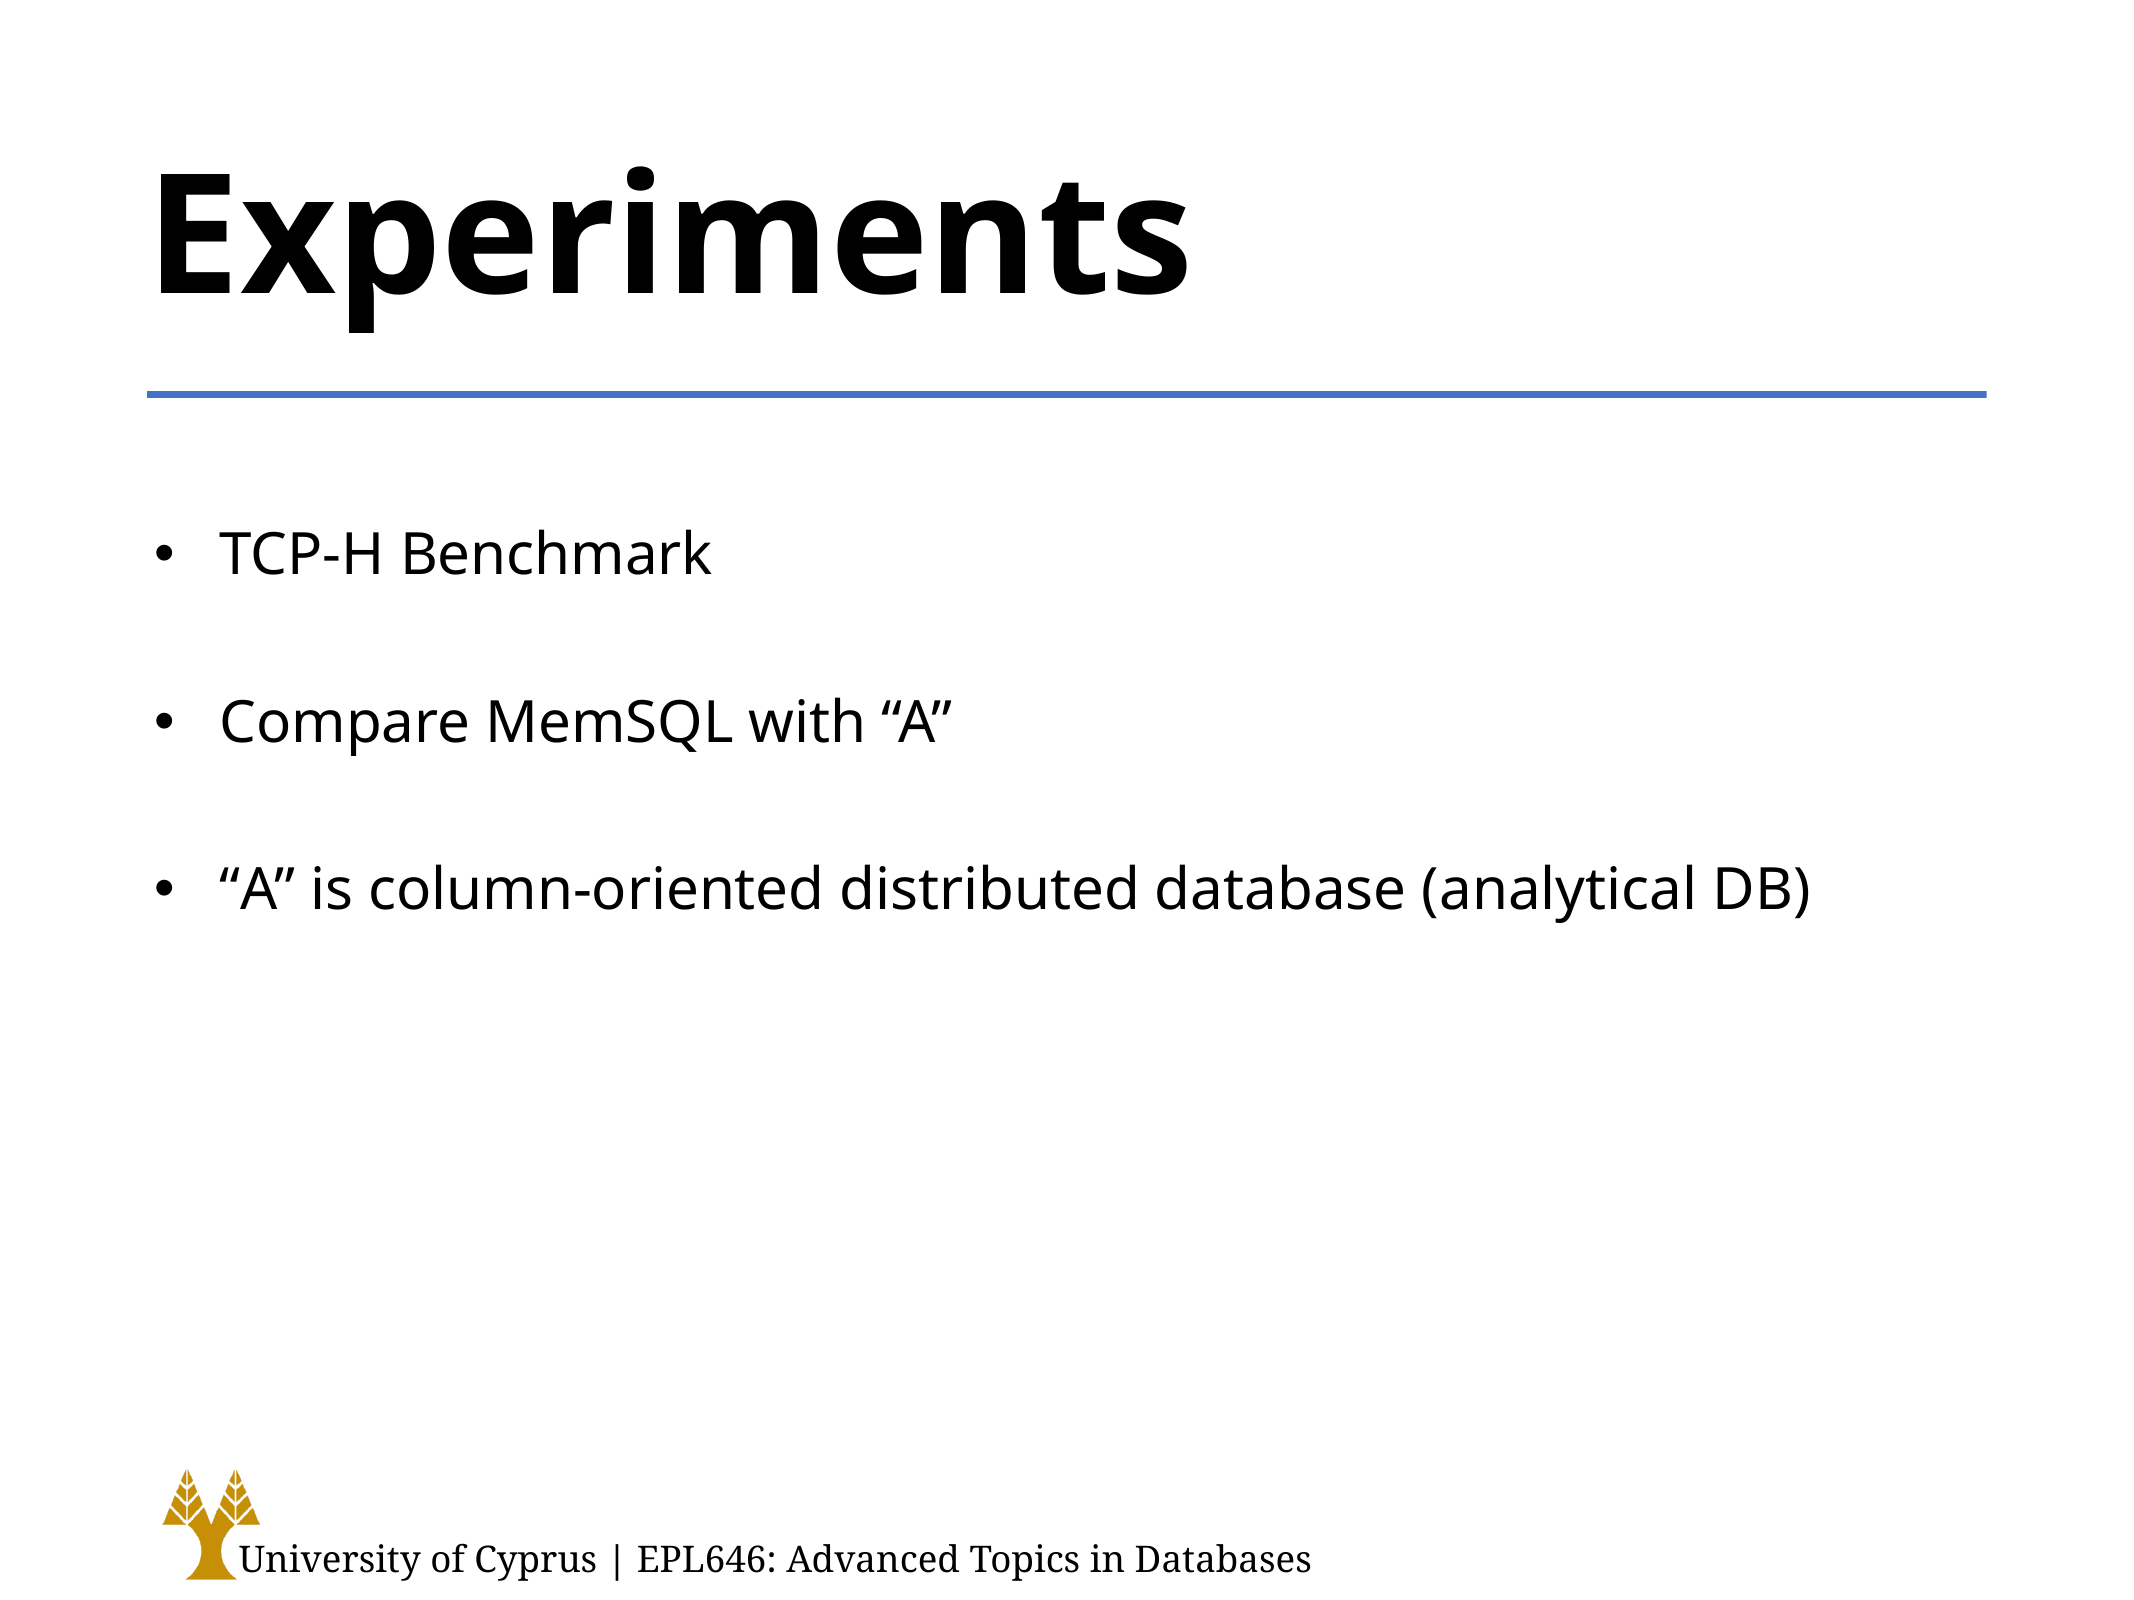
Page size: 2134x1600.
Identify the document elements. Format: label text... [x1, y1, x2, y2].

list TCP-H Benchmark Compare MemSQL with “A” “A” is column-oriented distributed database (analytical DB) [146, 425, 1988, 1442]
title Experiments [146, 84, 1988, 396]
picture [157, 1462, 265, 1586]
